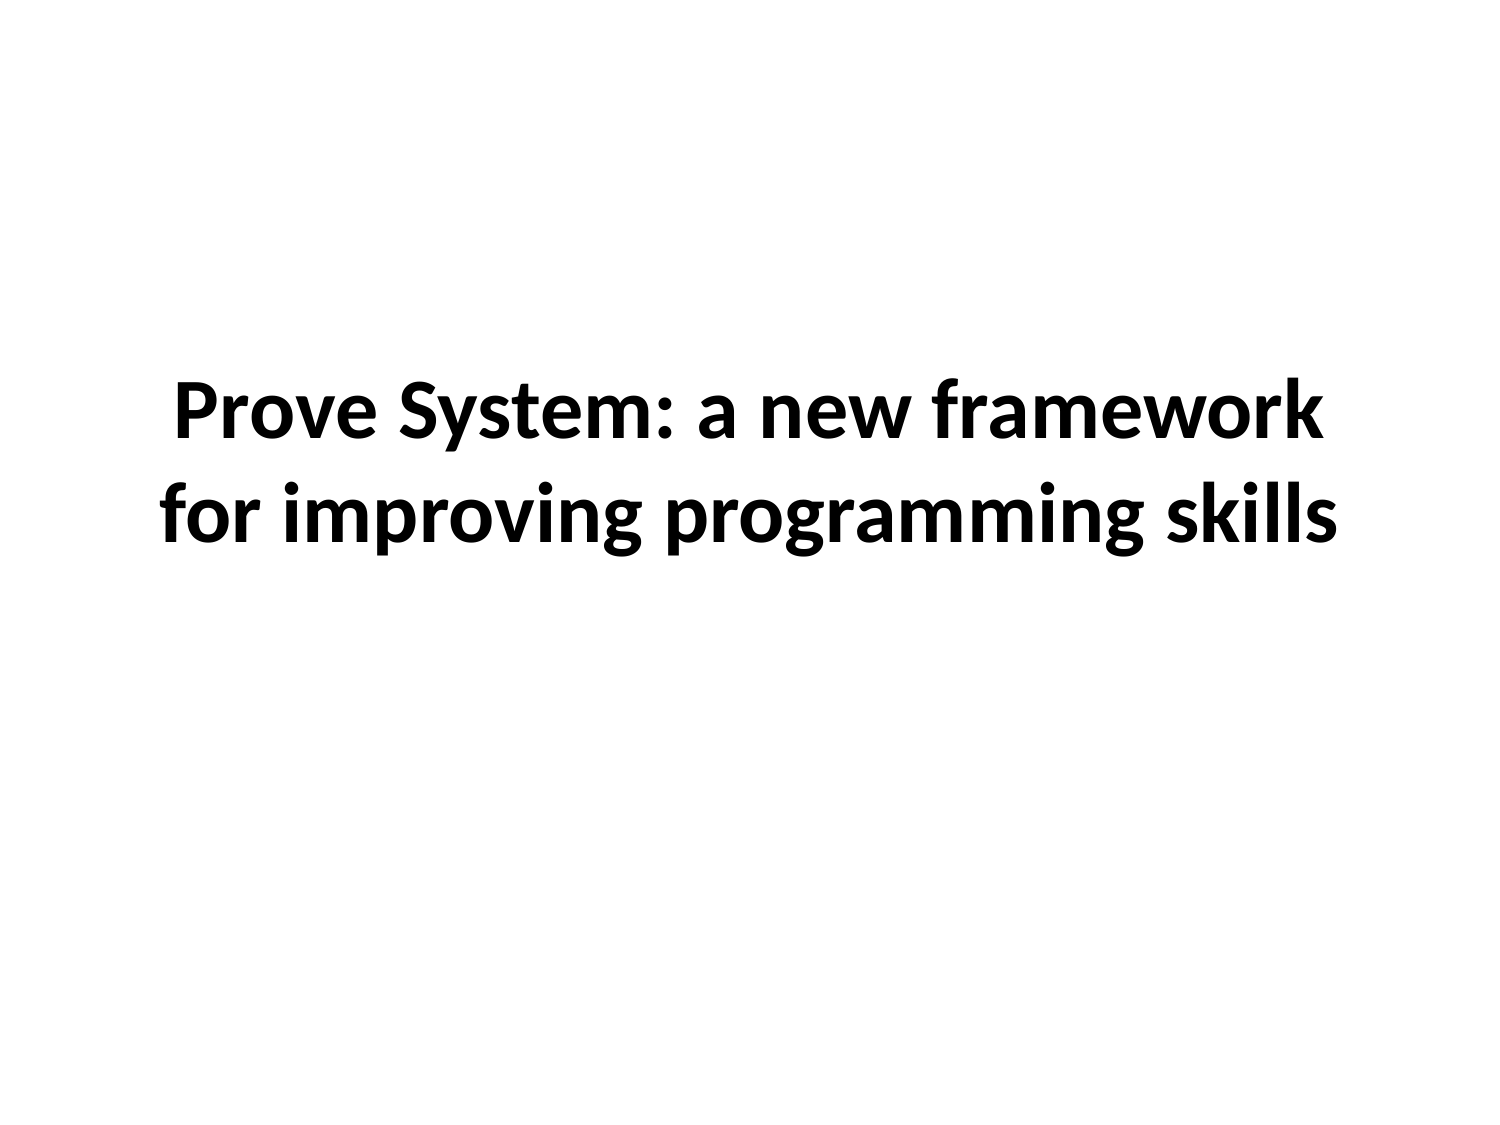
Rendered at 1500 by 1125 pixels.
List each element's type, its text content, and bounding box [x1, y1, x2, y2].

title Prove System: a new framework for improving programming skills [112, 302, 1388, 610]
